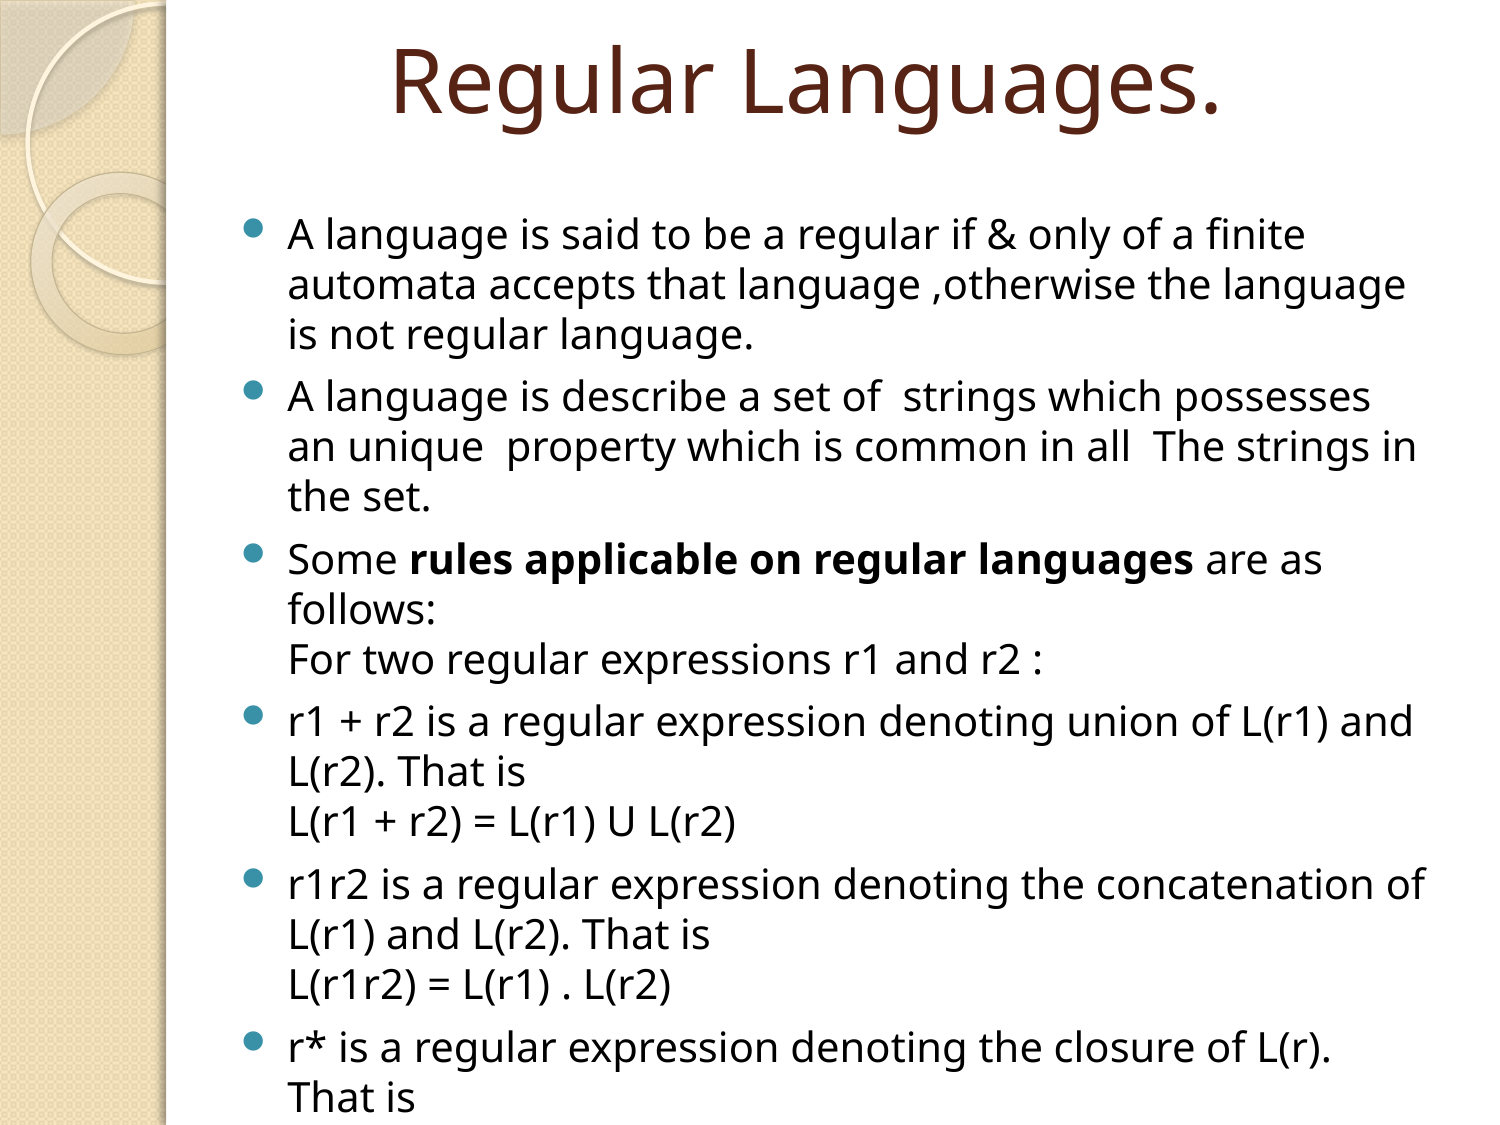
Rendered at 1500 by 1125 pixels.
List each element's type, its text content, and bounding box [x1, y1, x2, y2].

title Regular Languages. [225, 0, 1365, 155]
list A language is said to be a regular if & only of a finite automata accepts that language ,otherwise the language is not regular language. A language is describe a set of strings which possesses an unique property which is common in all The strings in the set. Some rules applicable on regular languages are as follows: For two regular expressions r1 and r2 : r1 + r2 is a regular expression denoting union of L(r1) and L(r2). That is L(r1 + r2) = L(r1) U L(r2) r1r2 is a regular expression denoting the concatenation of L(r1) and L(r2). That is L(r1r2) = L(r1) . L(r2) r* is a regular expression denoting the closure of L(r). That is L(r*) = L(r)* [212, 200, 1443, 1088]
